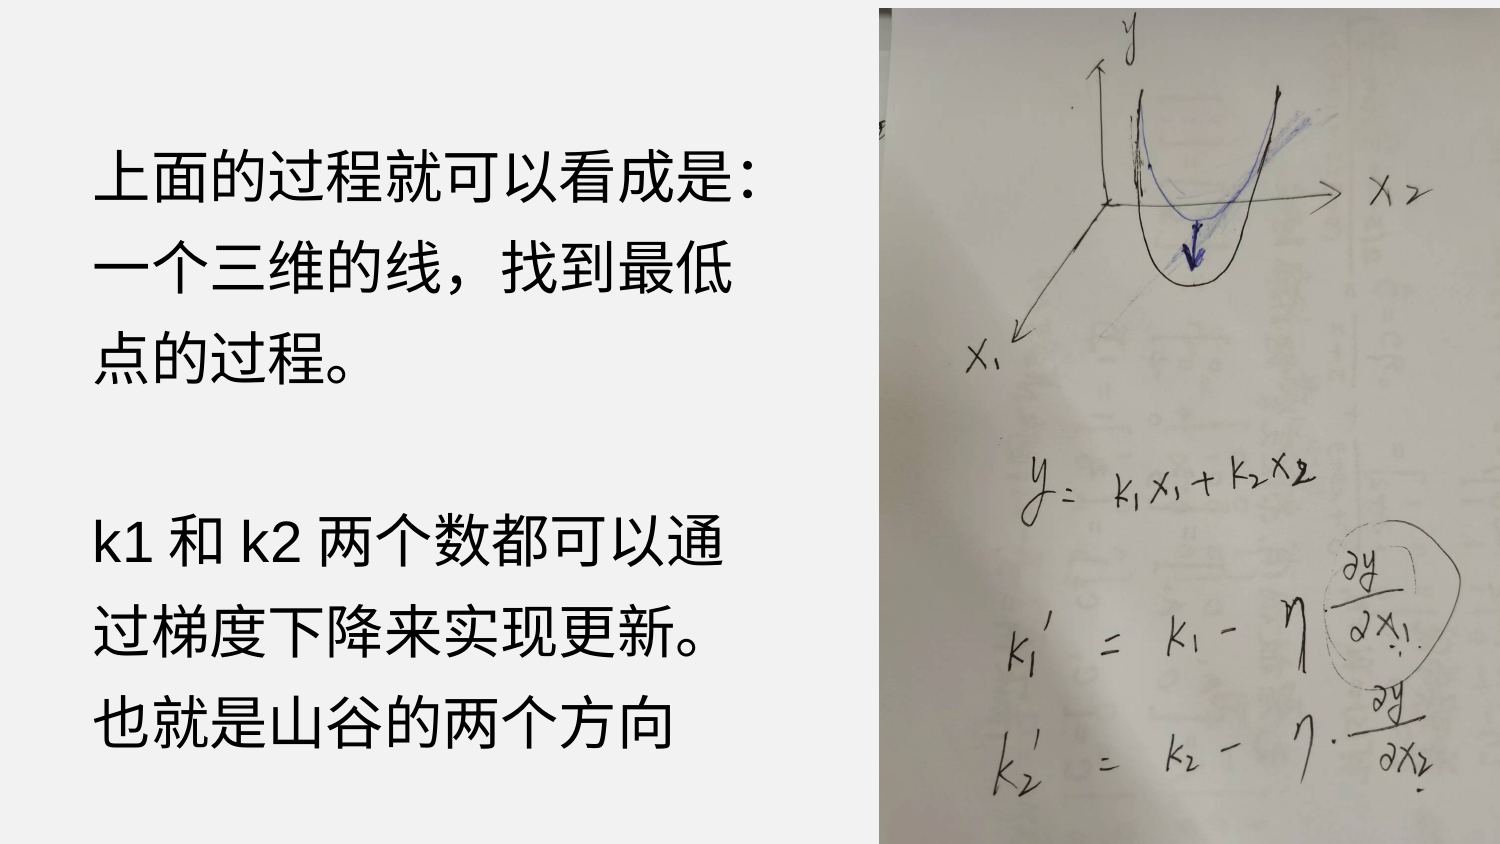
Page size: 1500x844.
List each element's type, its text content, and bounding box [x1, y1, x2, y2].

text_box 上面的过程就可以看成是：一个三维的线，找到最低点的过程。 k1和k2两个数都可以通过梯度下降来实现更新。也就是山谷的两个方向 [78, 112, 768, 764]
picture [879, 8, 1500, 844]
